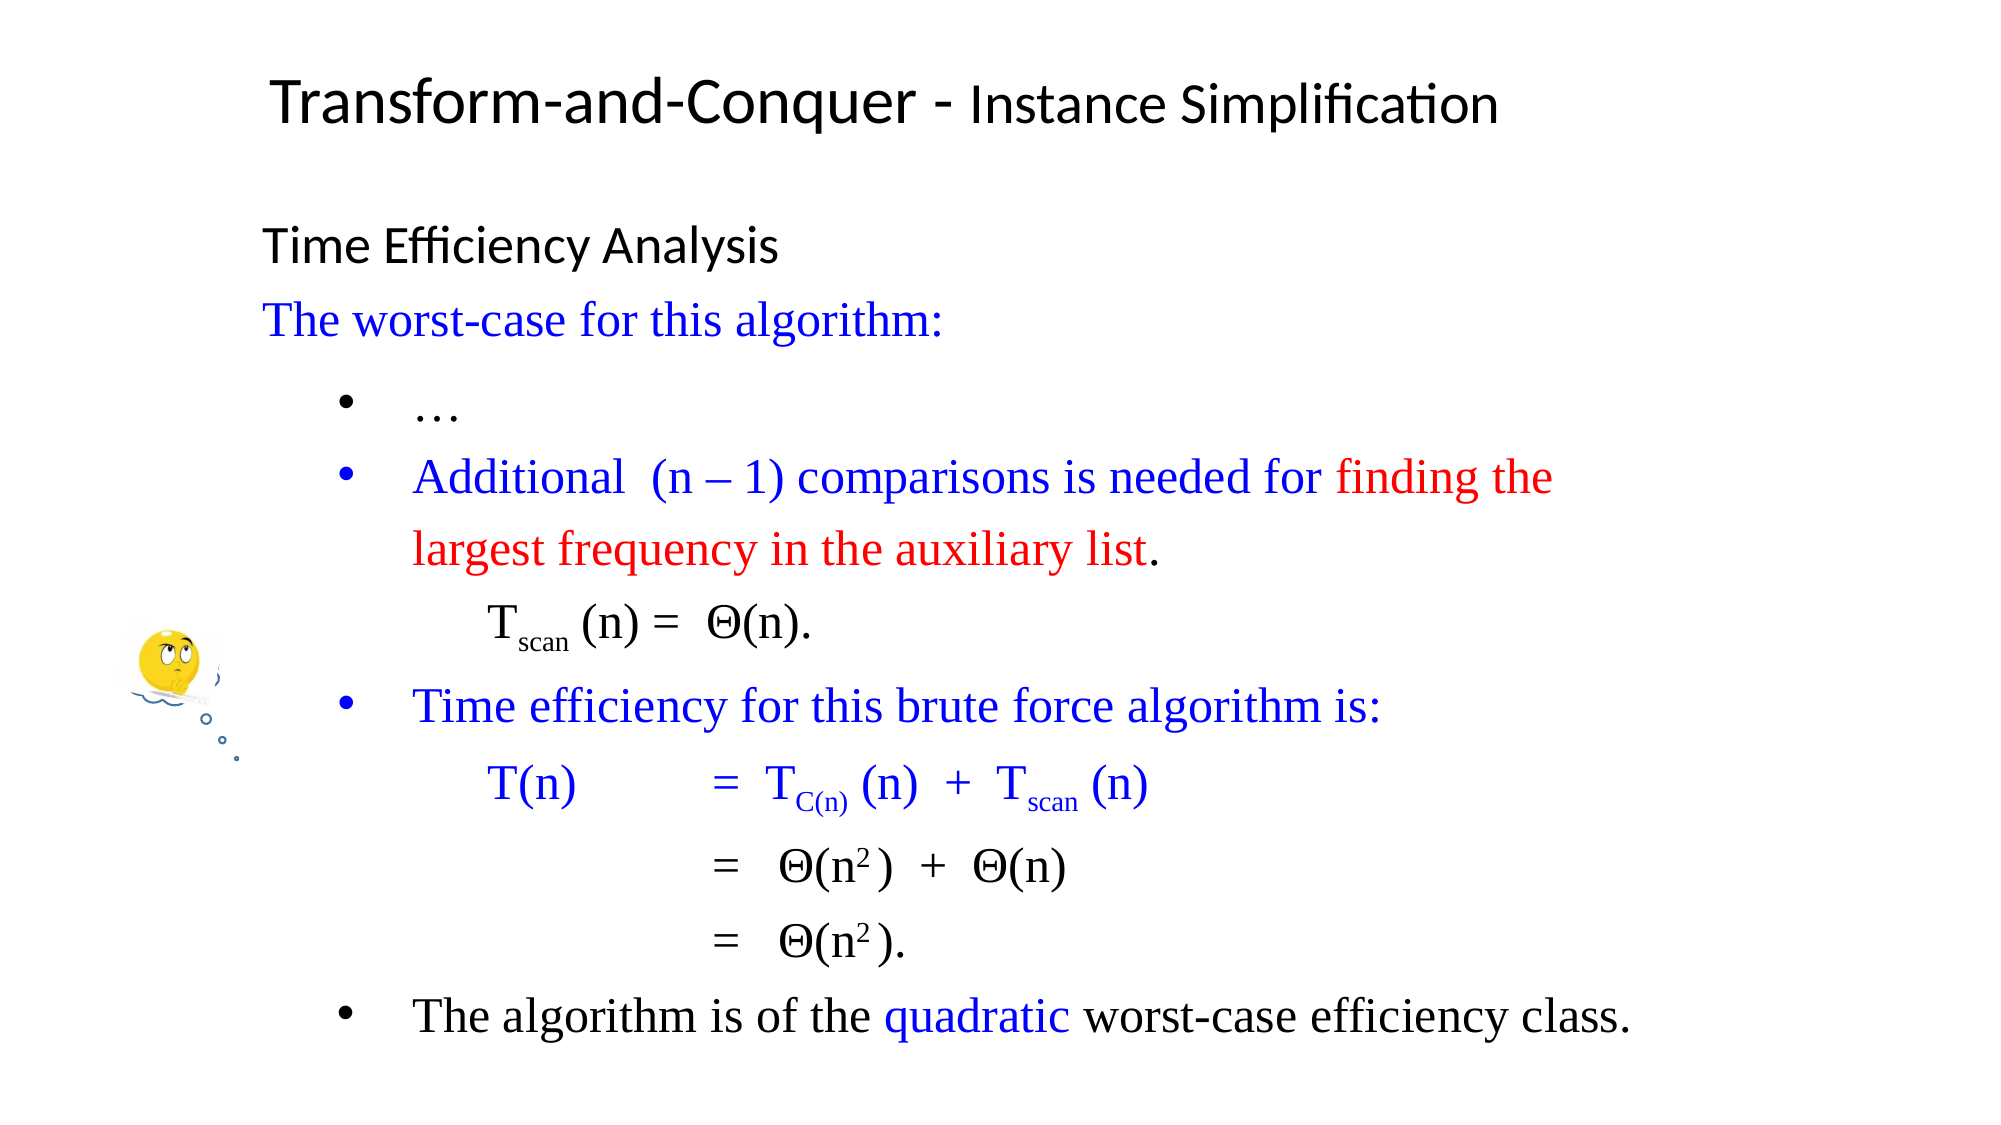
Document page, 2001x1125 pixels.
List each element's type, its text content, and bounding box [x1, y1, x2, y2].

text_box Time Efficiency Analysis The worst-case for this algorithm: … Additional (n – 1) comparisons is needed for finding the largest frequency in the auxiliary list. Tscan (n) = Θ(n). Time efficiency for this brute force algorithm is: T(n) = TC(n) (n) + Tscan (n) = Θ(n2 ) + Θ(n) = Θ(n2 ). The algorithm is of the quadratic worst-case efficiency class. [247, 201, 1708, 1050]
picture [113, 617, 224, 708]
text_box [143, 699, 184, 707]
text_box [218, 735, 227, 745]
text_box [200, 713, 212, 725]
text_box Transform-and-Conquer - Instance Simplification [255, 49, 1531, 145]
text_box [234, 755, 240, 762]
